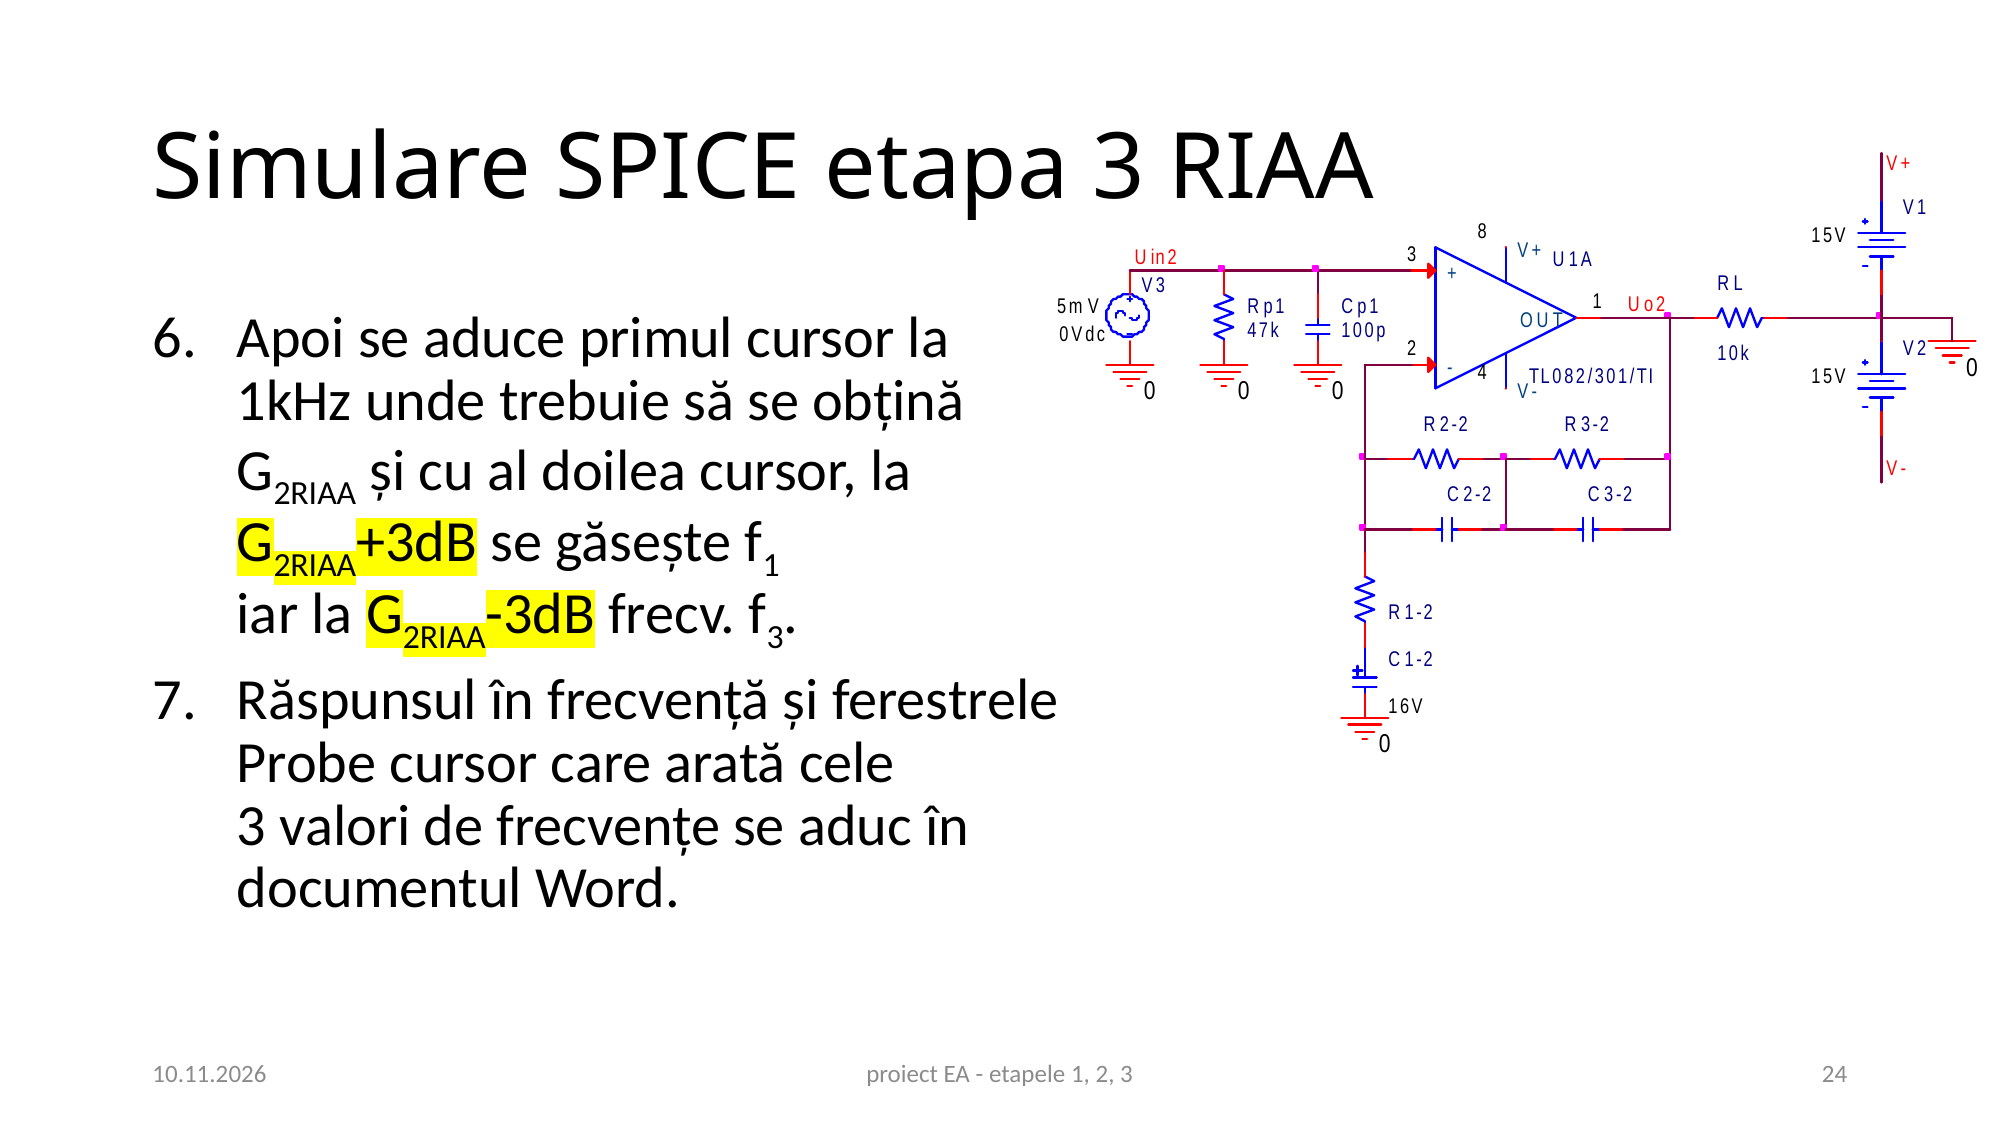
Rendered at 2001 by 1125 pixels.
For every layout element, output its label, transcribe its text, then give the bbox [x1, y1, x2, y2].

title Simulare SPICE etapa 3 RIAA [137, 59, 1863, 278]
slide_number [137, 1042, 588, 1103]
list Apoi se aduce primul cursor la 1kHz unde trebuie să se obțină G2RIAA și cu al doilea cursor, la G2RIAA+3dB se găsește f1 iar la G2RIAA-3dB frecv. f3. Răspunsul în frecvență și ferestrele Probe cursor care arată cele 3 valori de frecvențe se aduc în documentul Word. [137, 299, 1863, 1014]
picture [1054, 129, 1995, 777]
footer proiect EA - etapele 1, 2, 3 [662, 1042, 1338, 1103]
slide_number 24 [1412, 1042, 1863, 1103]
